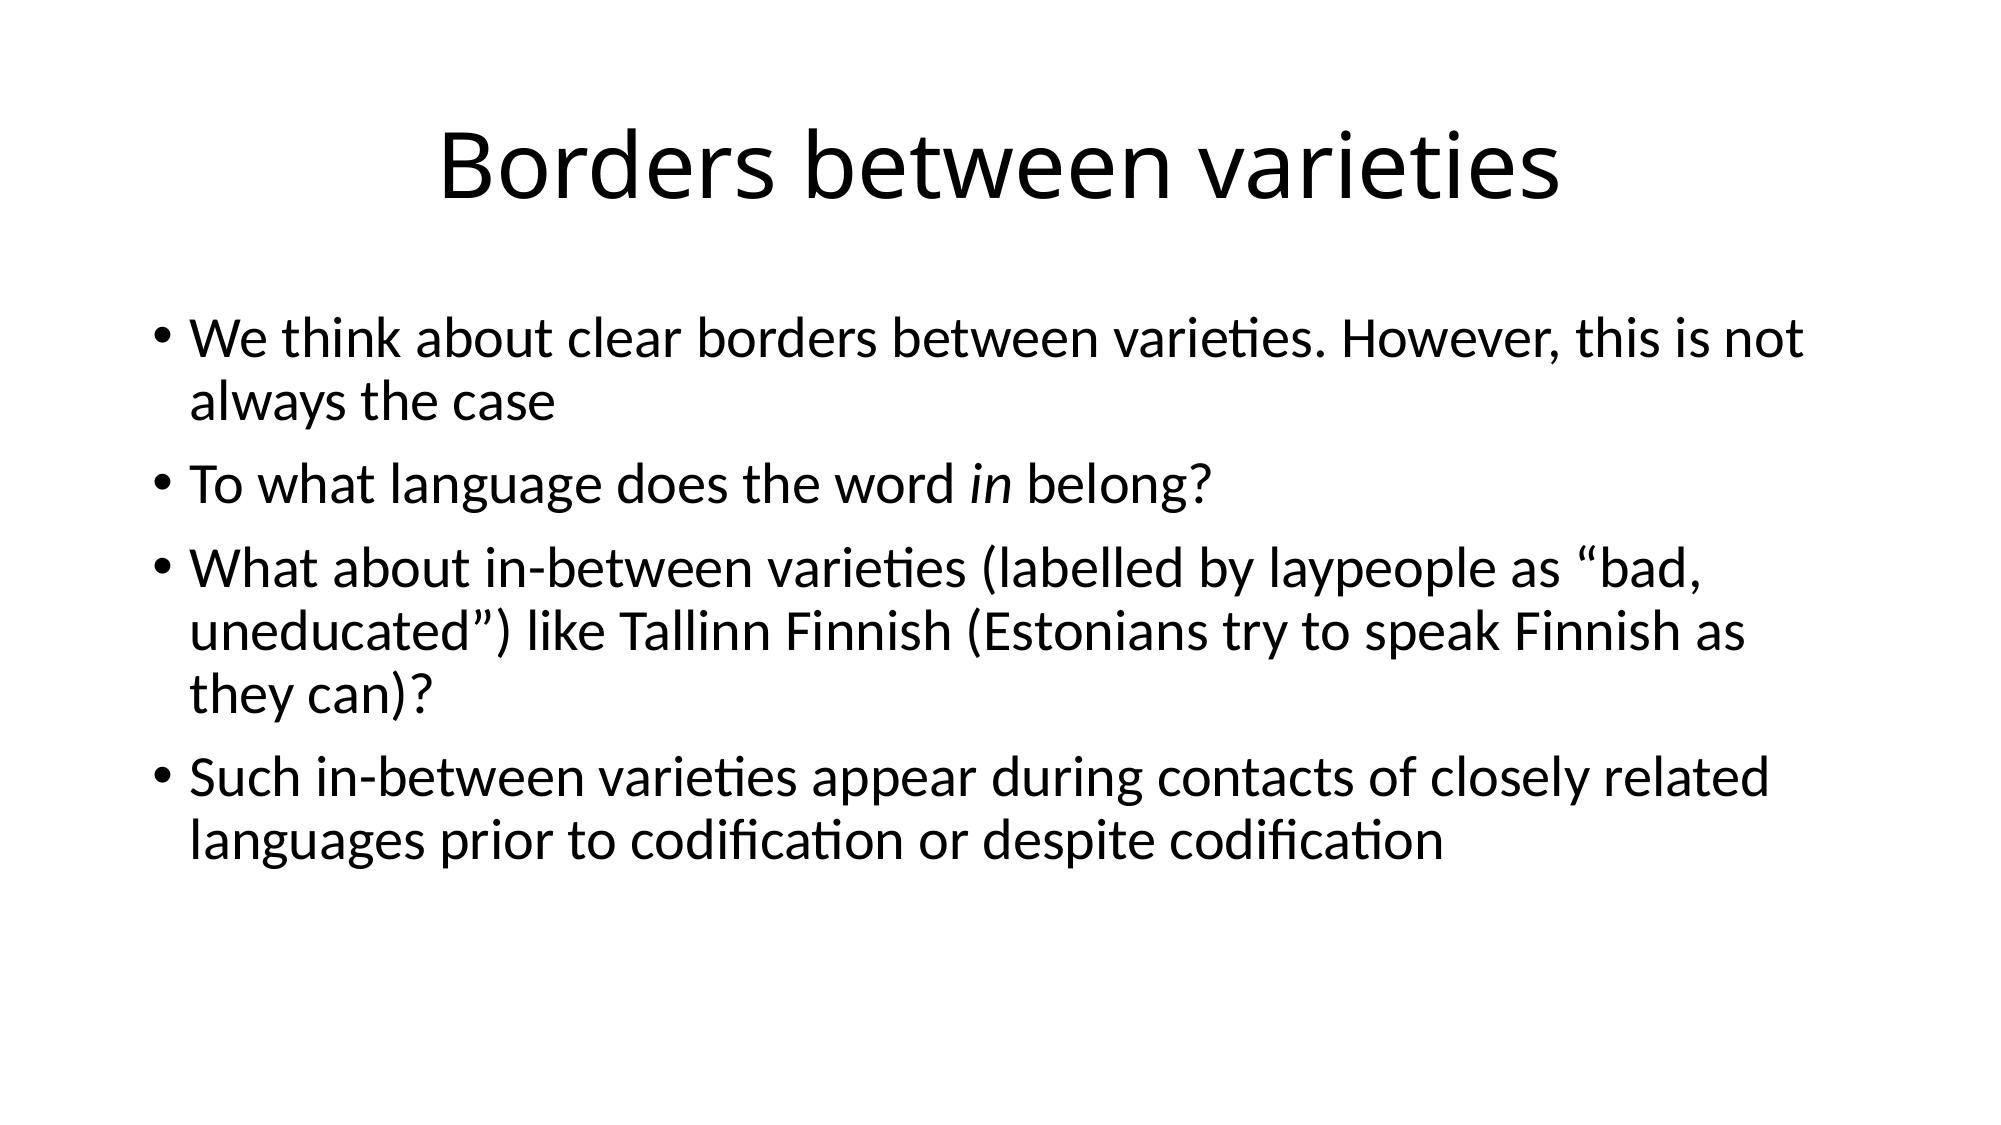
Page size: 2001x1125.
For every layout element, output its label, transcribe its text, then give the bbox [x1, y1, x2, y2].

list We think about clear borders between varieties. However, this is not always the case To what language does the word in belong? What about in-between varieties (labelled by laypeople as “bad, uneducated”) like Tallinn Finnish (Estonians try to speak Finnish as they can)? Such in-between varieties appear during contacts of closely related languages prior to codification or despite codification [137, 299, 1863, 1014]
title Borders between varieties [137, 59, 1863, 278]
